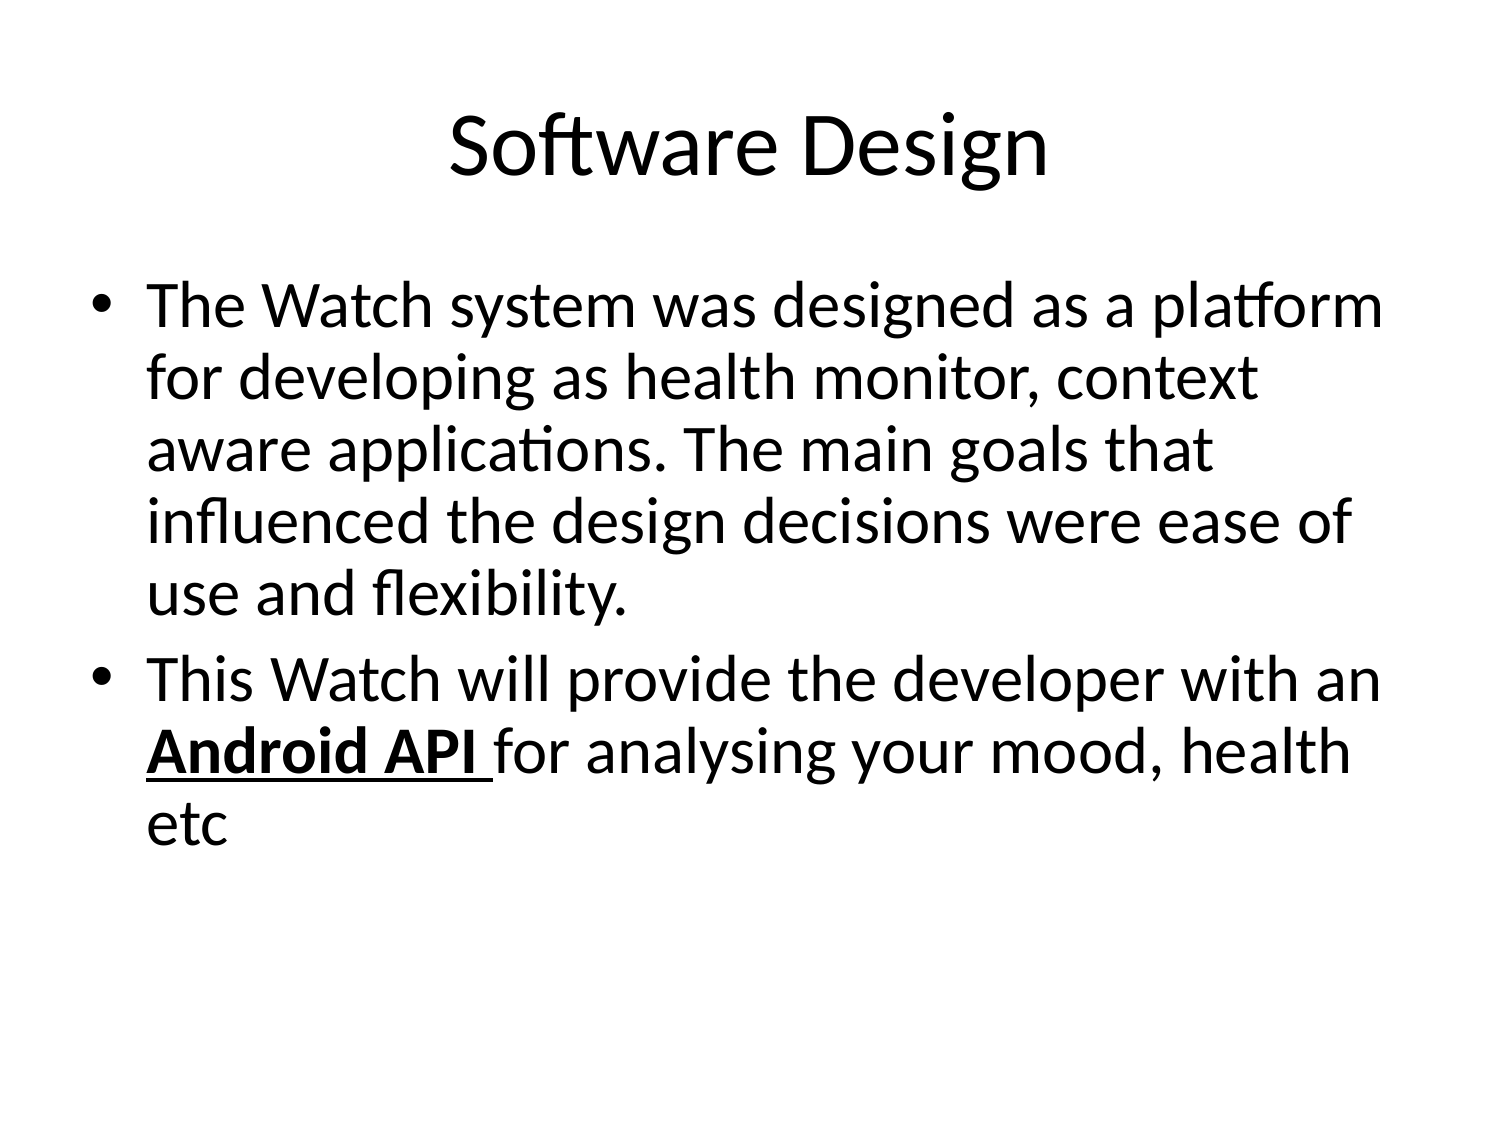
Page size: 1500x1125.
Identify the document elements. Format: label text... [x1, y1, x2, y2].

title Software Design [75, 45, 1425, 233]
list The Watch system was designed as a platform for developing as health monitor, context aware applications. The main goals that influenced the design decisions were ease of use and flexibility. This Watch will provide the developer with an Android API for analysing your mood, health etc [75, 262, 1425, 1005]
